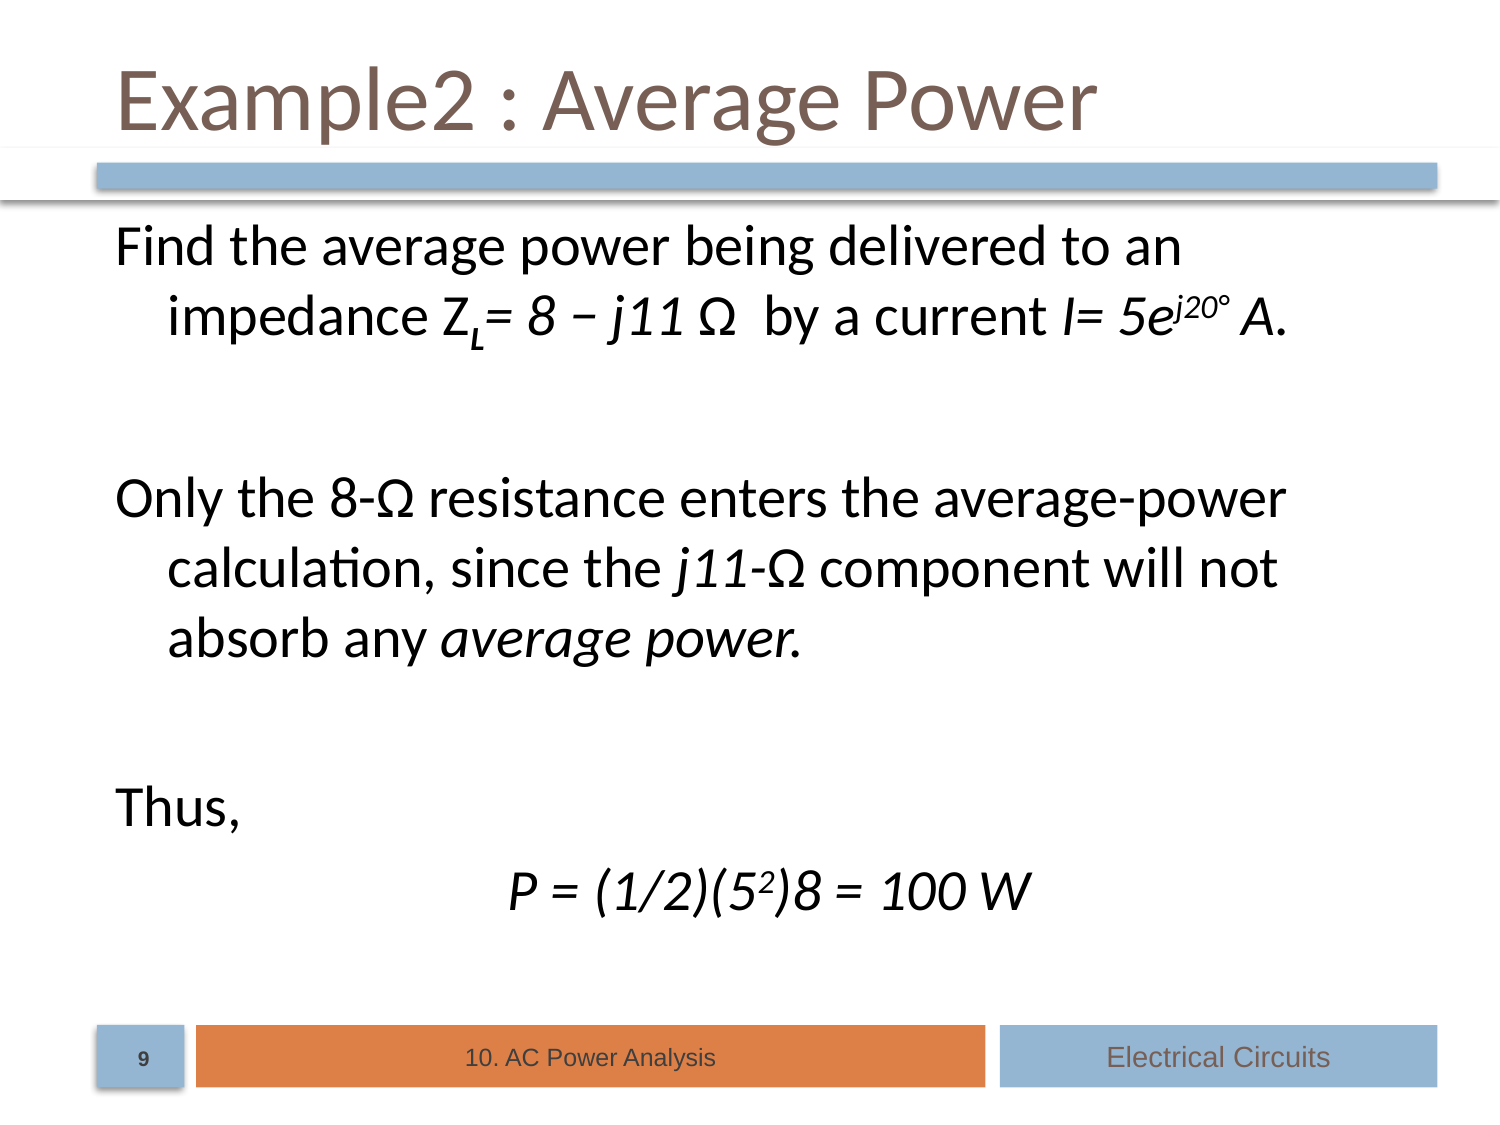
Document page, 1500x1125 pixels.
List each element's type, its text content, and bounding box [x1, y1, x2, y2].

list Find the average power being delivered to an impedance ZL= 8 − j11 Ω by a current I= 5ej20° A. Only the 8-Ω resistance enters the average-power calculation, since the j11-Ω component will not absorb any average power. Thus, P = (1/2)(52)8 = 100 W [100, 200, 1438, 1000]
title Example2 : Average Power [100, 37, 1438, 150]
slide_number 9 [99, 1038, 188, 1079]
footer 10. AC Power Analysis [196, 1025, 986, 1088]
slide_number Electrical Circuits [999, 1025, 1438, 1088]
